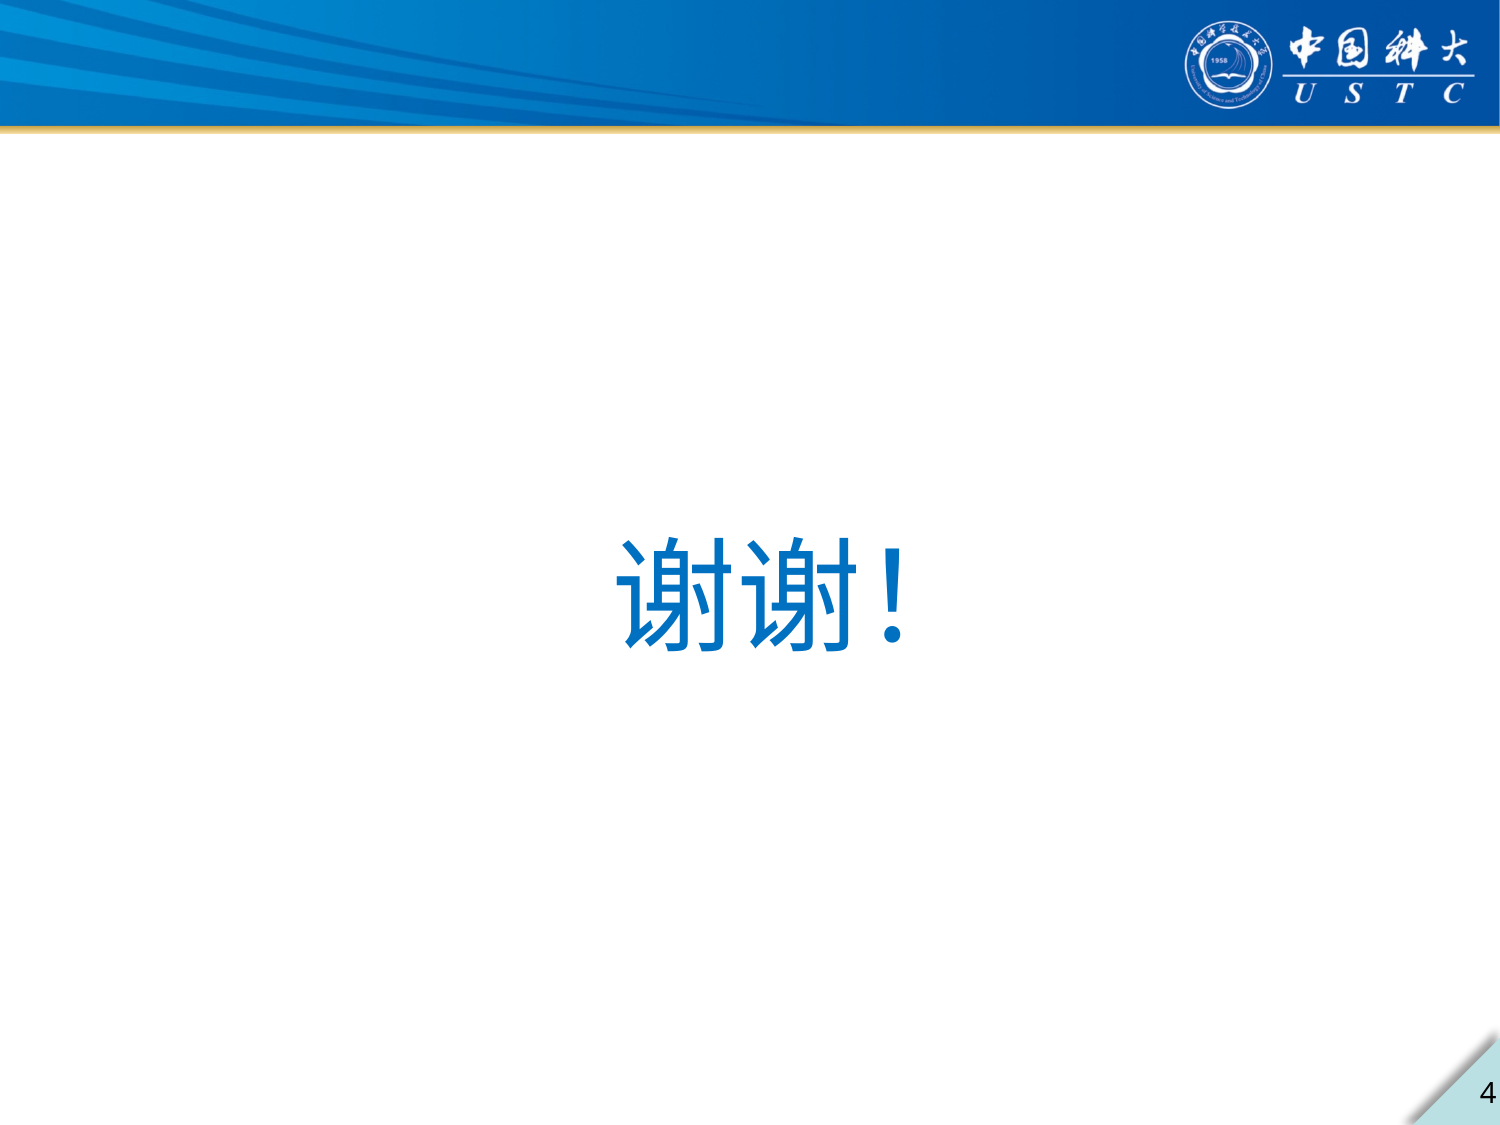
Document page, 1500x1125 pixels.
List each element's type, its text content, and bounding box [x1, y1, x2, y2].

slide_number 4 [1161, 1066, 1500, 1114]
text_box 谢谢！ [172, 435, 1426, 676]
picture [0, 0, 1500, 126]
